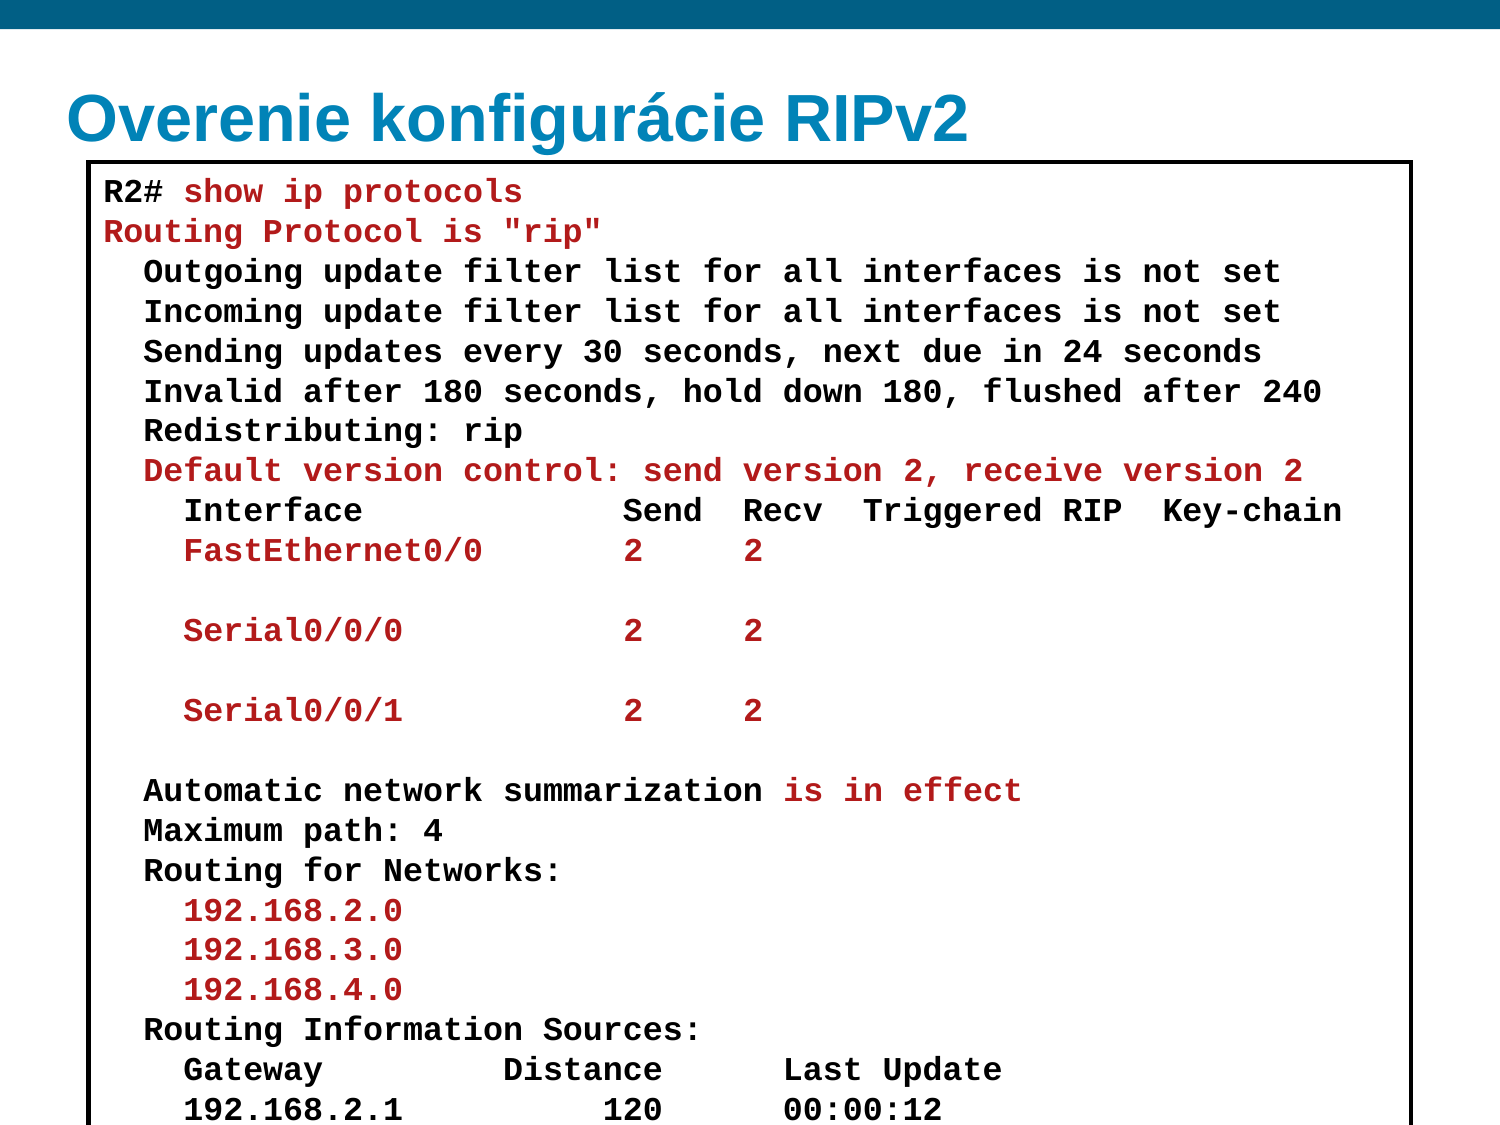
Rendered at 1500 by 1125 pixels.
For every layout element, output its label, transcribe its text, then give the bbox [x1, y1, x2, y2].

text_box R2# show ip protocols Routing Protocol is "rip" Outgoing update filter list for all interfaces is not set Incoming update filter list for all interfaces is not set Sending updates every 30 seconds, next due in 24 seconds Invalid after 180 seconds, hold down 180, flushed after 240 Redistributing: rip Default version control: send version 2, receive version 2 Interface Send Recv Triggered RIP Key-chain FastEthernet0/0 2 2 Serial0/0/0 2 2 Serial0/0/1 2 2 Automatic network summarization is in effect Maximum path: 4 Routing for Networks: 192.168.2.0 192.168.3.0 192.168.4.0 Routing Information Sources: Gateway Distance Last Update 192.168.2.1 120 00:00:12 192.168.4.1 120 00:00:24 Distance: (default is 120) [88, 161, 1412, 1125]
title Overenie konfigurácie RIPv2 [53, 50, 1447, 163]
